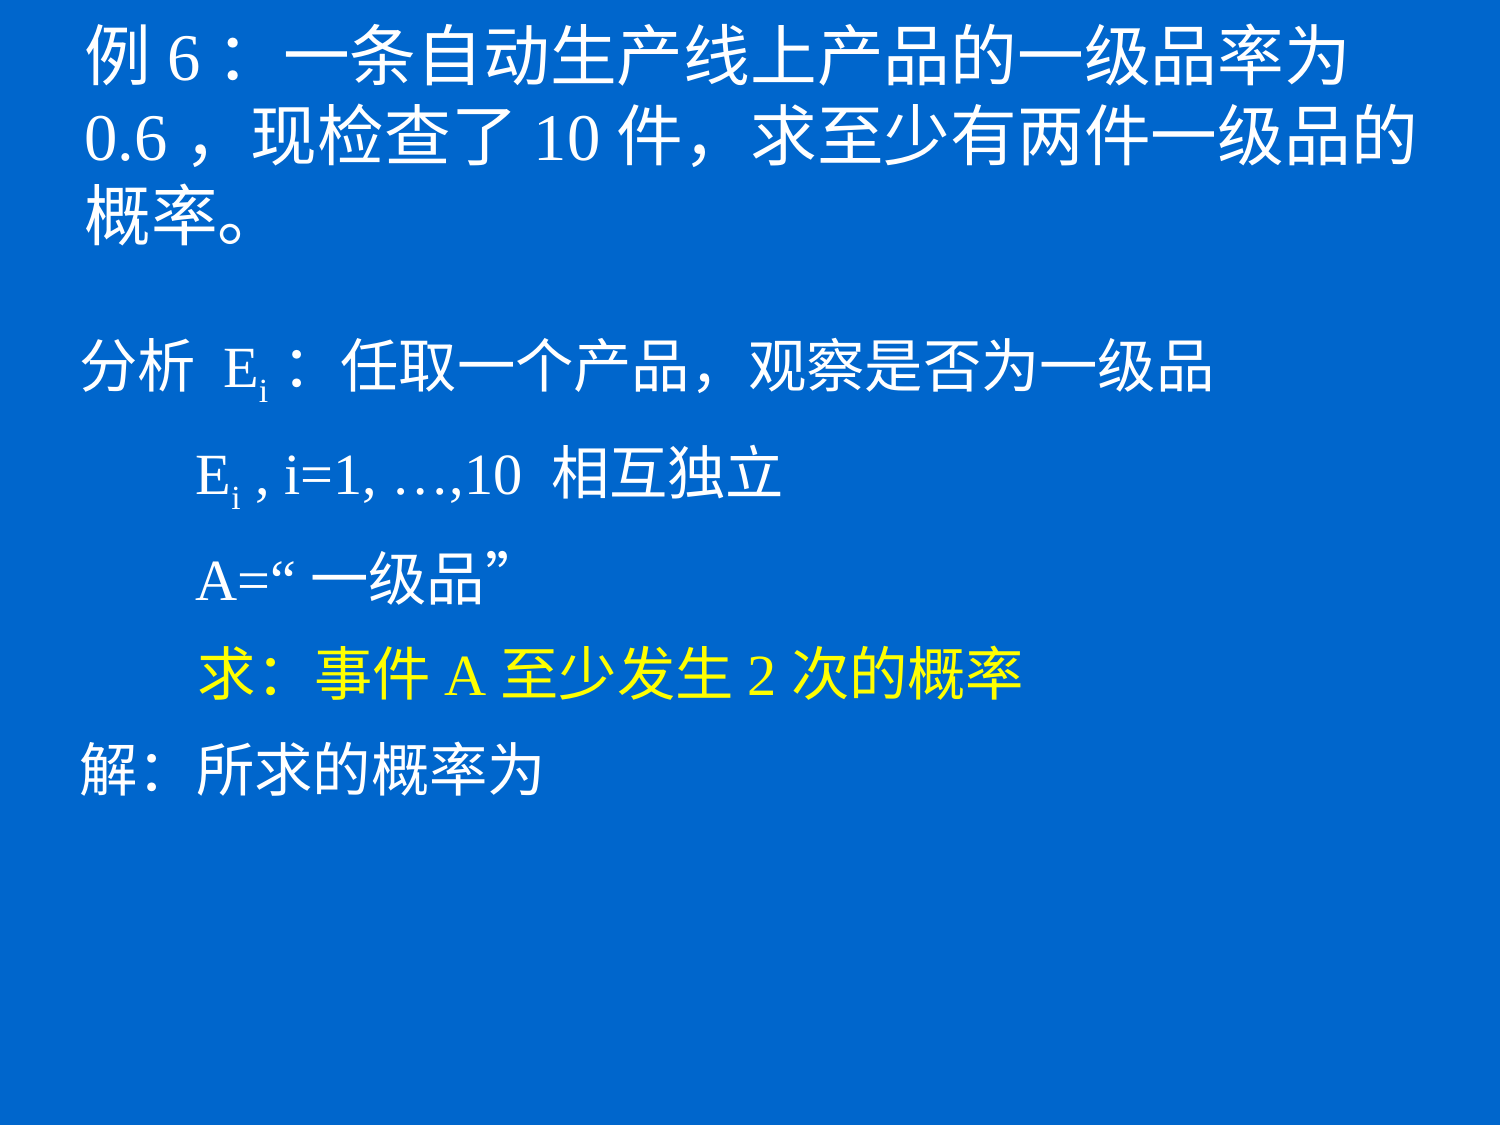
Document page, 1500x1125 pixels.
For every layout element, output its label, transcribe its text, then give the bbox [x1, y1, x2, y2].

title 例6：一条自动生产线上产品的一级品率为0.6，现检查了10件，求至少有两件一级品的概率。 [69, 72, 1455, 262]
